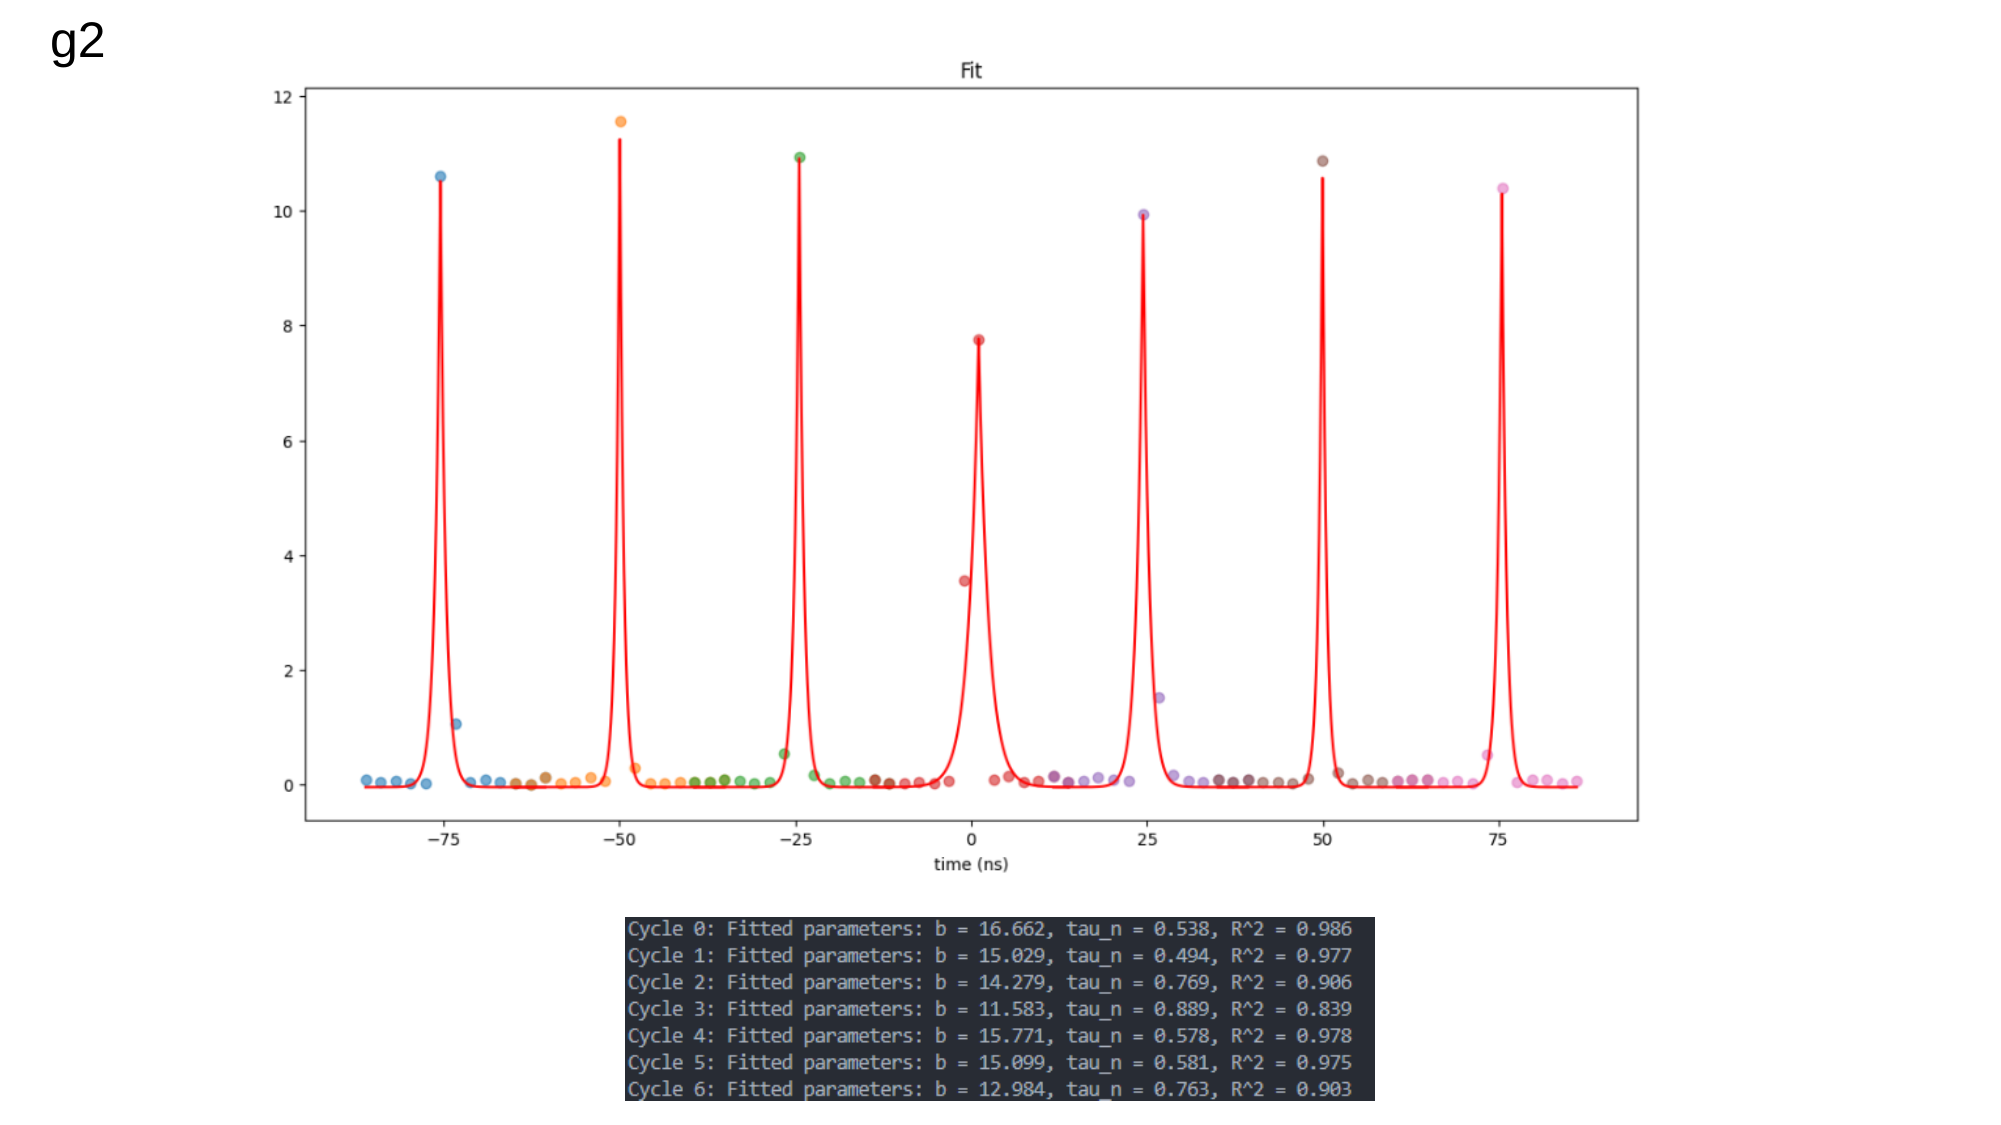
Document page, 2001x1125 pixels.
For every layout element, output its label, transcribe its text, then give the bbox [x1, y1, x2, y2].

text_box g2 [35, 0, 329, 75]
picture [259, 15, 1659, 890]
picture [625, 917, 1375, 1101]
